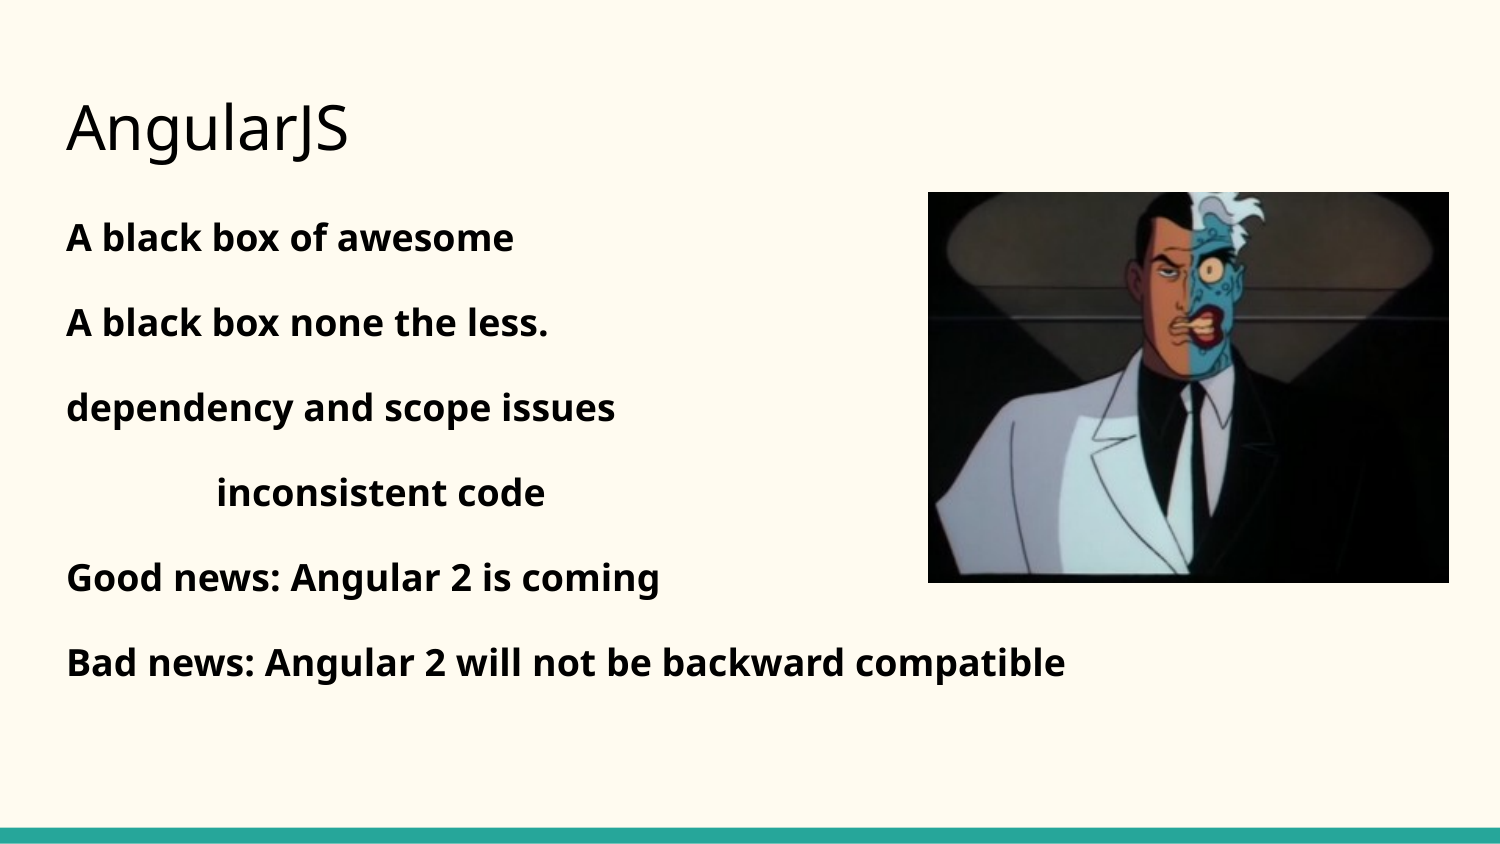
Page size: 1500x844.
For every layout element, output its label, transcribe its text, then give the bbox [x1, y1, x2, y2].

title AngularJS [51, 72, 1449, 174]
list A black box of awesome A black box none the less. dependency and scope issues inconsistent code Good news: Angular 2 is coming Bad news: Angular 2 will not be backward compatible [51, 192, 1449, 750]
picture [928, 191, 1450, 584]
